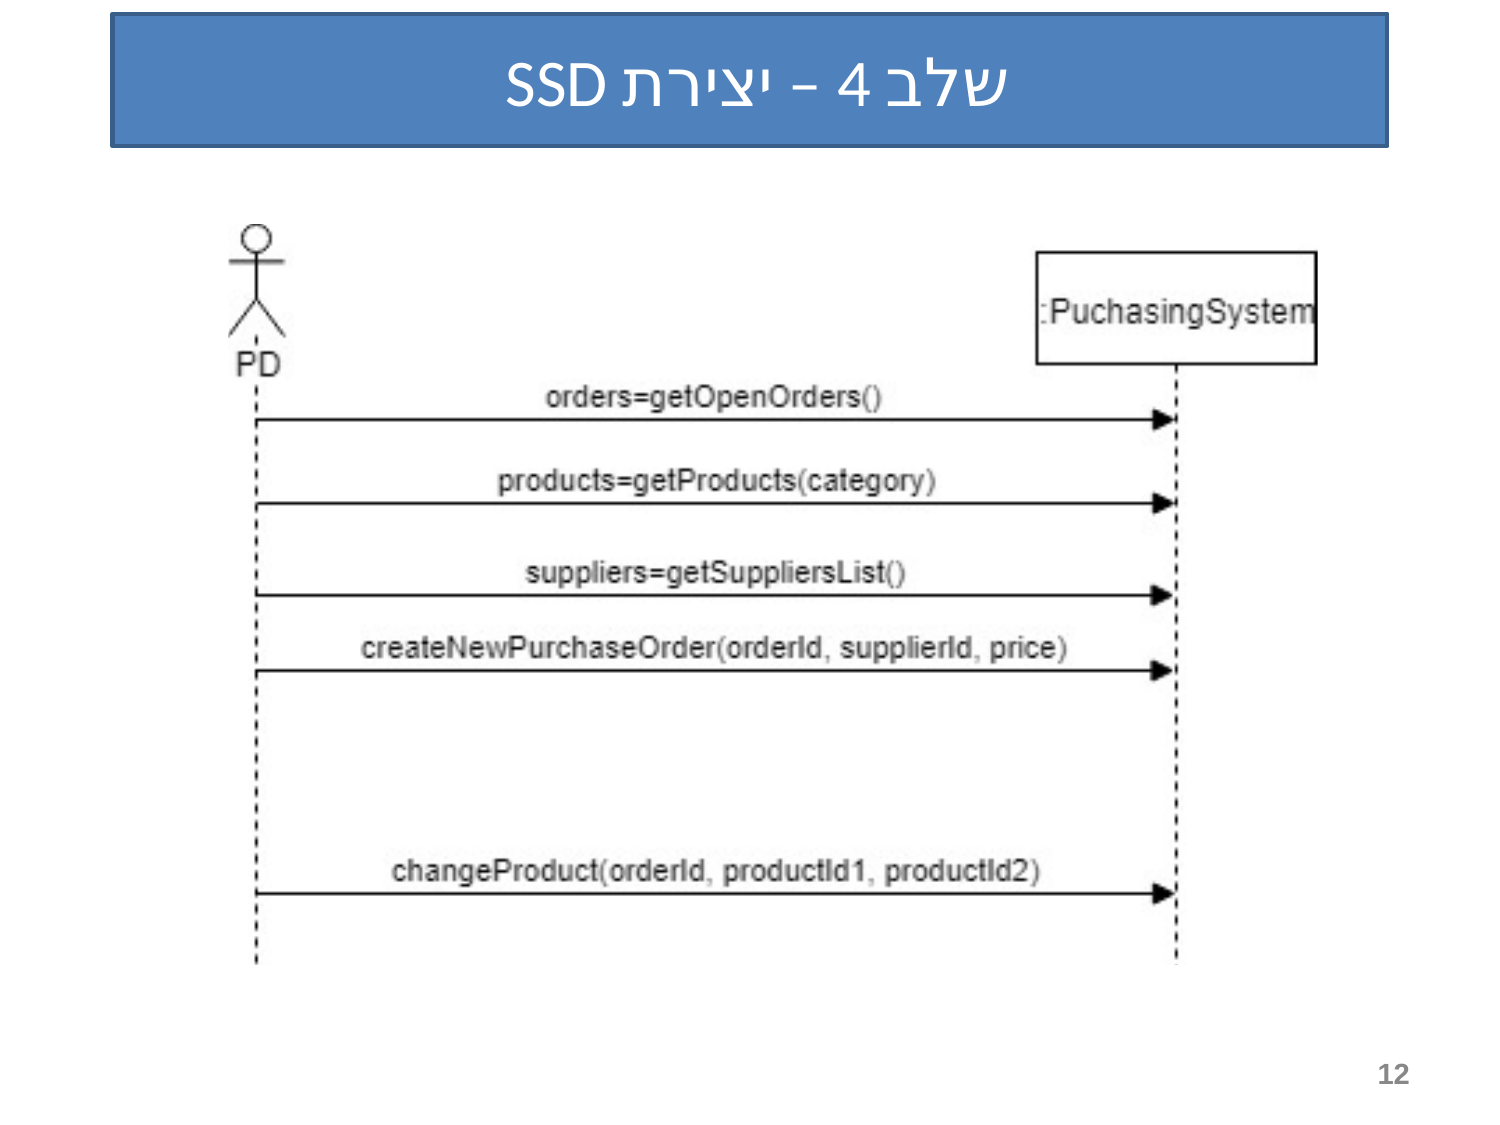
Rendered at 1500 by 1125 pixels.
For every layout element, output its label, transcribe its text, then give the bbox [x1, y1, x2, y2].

slide_number 12 [1074, 1042, 1425, 1103]
picture [228, 224, 1318, 965]
text_box שלב 4 – יצירת SSD [112, 13, 1388, 147]
